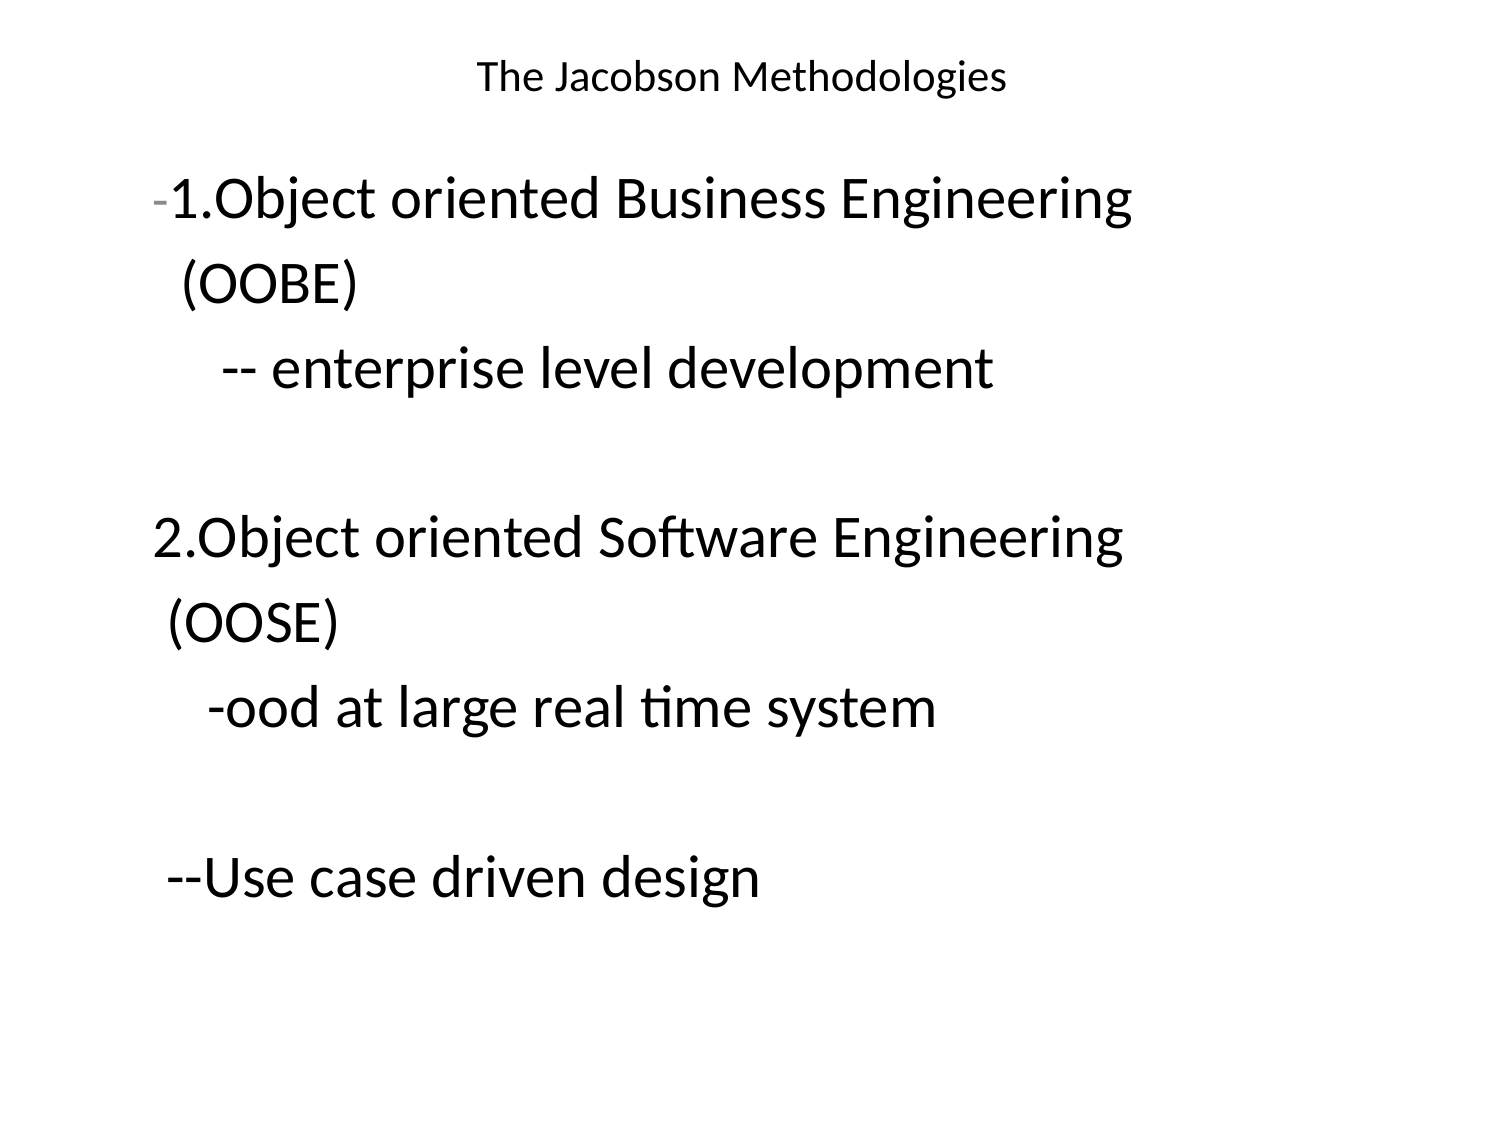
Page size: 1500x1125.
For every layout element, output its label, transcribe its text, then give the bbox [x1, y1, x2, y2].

title The Jacobson Methodologies [99, 37, 1375, 163]
subtitle -1.Object oriented Business Engineering (OOBE) -- enterprise level development 2.Object oriented Software Engineering (OOSE) -ood at large real time system --Use case driven design [137, 149, 1425, 925]
